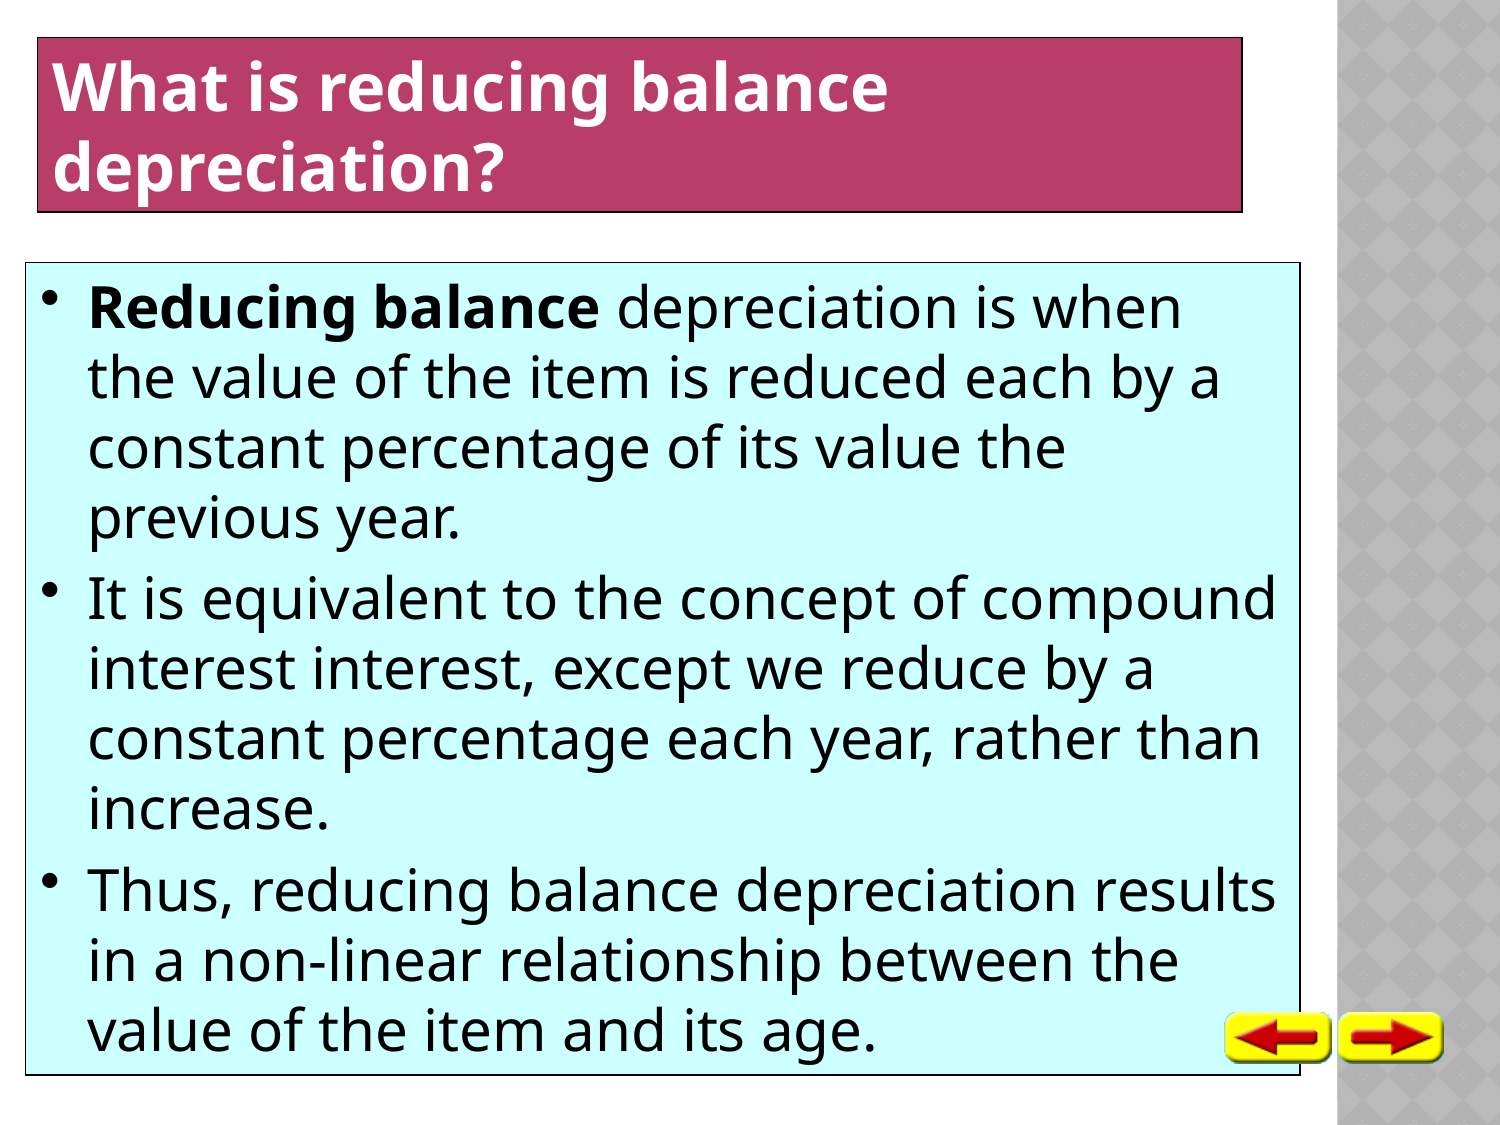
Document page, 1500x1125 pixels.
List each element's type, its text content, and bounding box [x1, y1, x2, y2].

text_box Reducing balance depreciation is when the value of the item is reduced each by a constant percentage of its value the previous year. It is equivalent to the concept of compound interest interest, except we reduce by a constant percentage each year, rather than increase. Thus, reducing balance depreciation results in a non-linear relationship between the value of the item and its age. [25, 262, 1300, 1075]
text_box What is reducing balance depreciation? [37, 37, 1243, 213]
picture [1224, 1011, 1332, 1064]
picture [1336, 1011, 1445, 1064]
